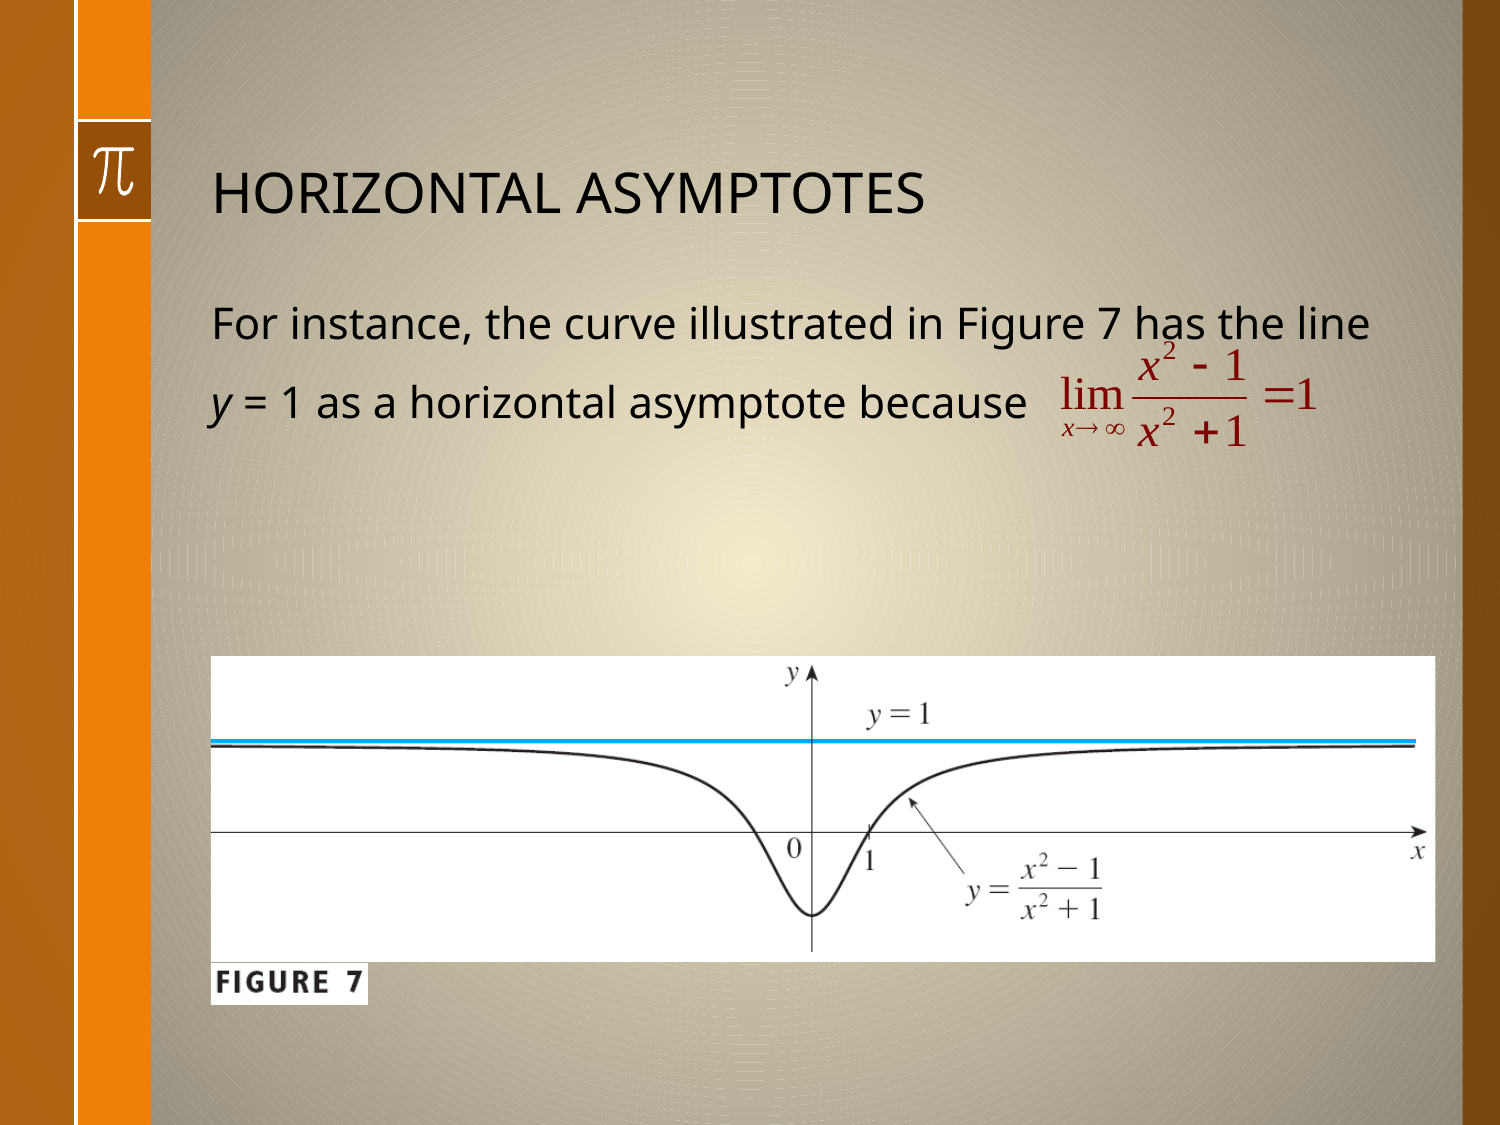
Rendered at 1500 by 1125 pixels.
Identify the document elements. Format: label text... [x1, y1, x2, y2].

title HORIZONTAL ASYMPTOTES [196, 29, 1400, 233]
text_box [210, 656, 1436, 1005]
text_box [1053, 328, 1325, 456]
list For instance, the curve illustrated in Figure 7 has the line y = 1 as a horizontal asymptote because [196, 262, 1400, 1013]
